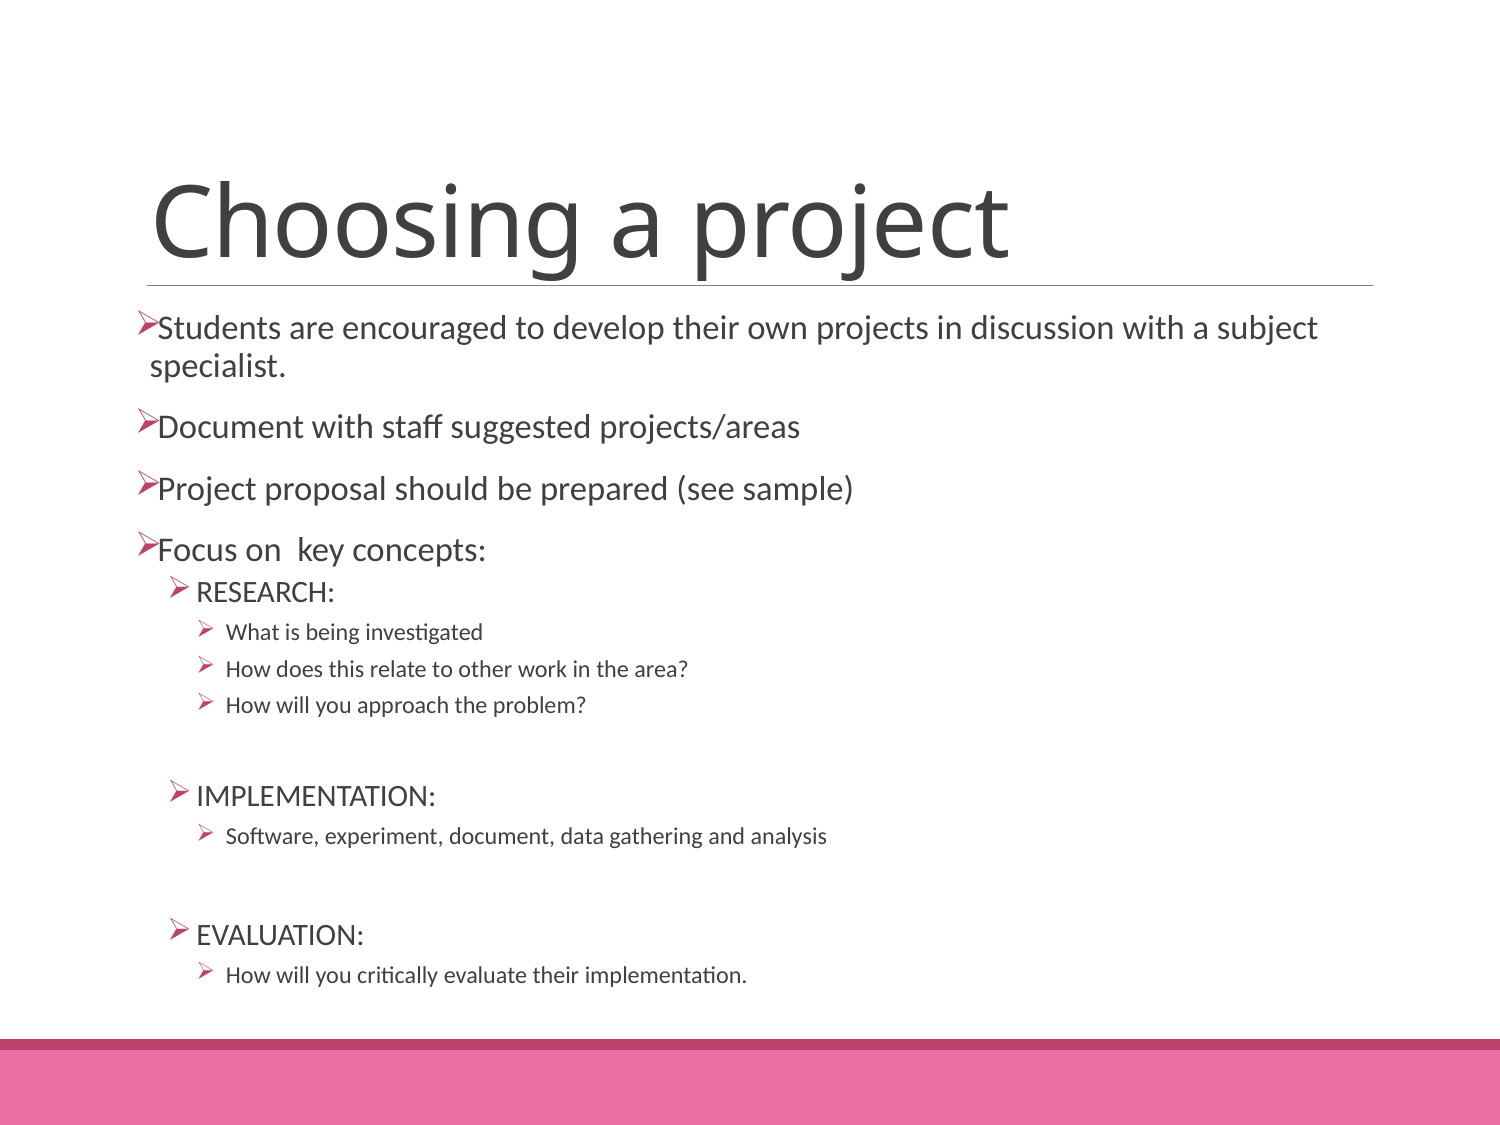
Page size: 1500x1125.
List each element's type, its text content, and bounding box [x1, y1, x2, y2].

title Choosing a project [135, 47, 1373, 285]
list Students are encouraged to develop their own projects in discussion with a subject specialist. Document with staff suggested projects/areas Project proposal should be prepared (see sample) Focus on key concepts: RESEARCH: What is being investigated How does this relate to other work in the area? How will you approach the problem? IMPLEMENTATION: Software, experiment, document, data gathering and analysis EVALUATION: How will you critically evaluate their implementation. [135, 302, 1373, 1000]
